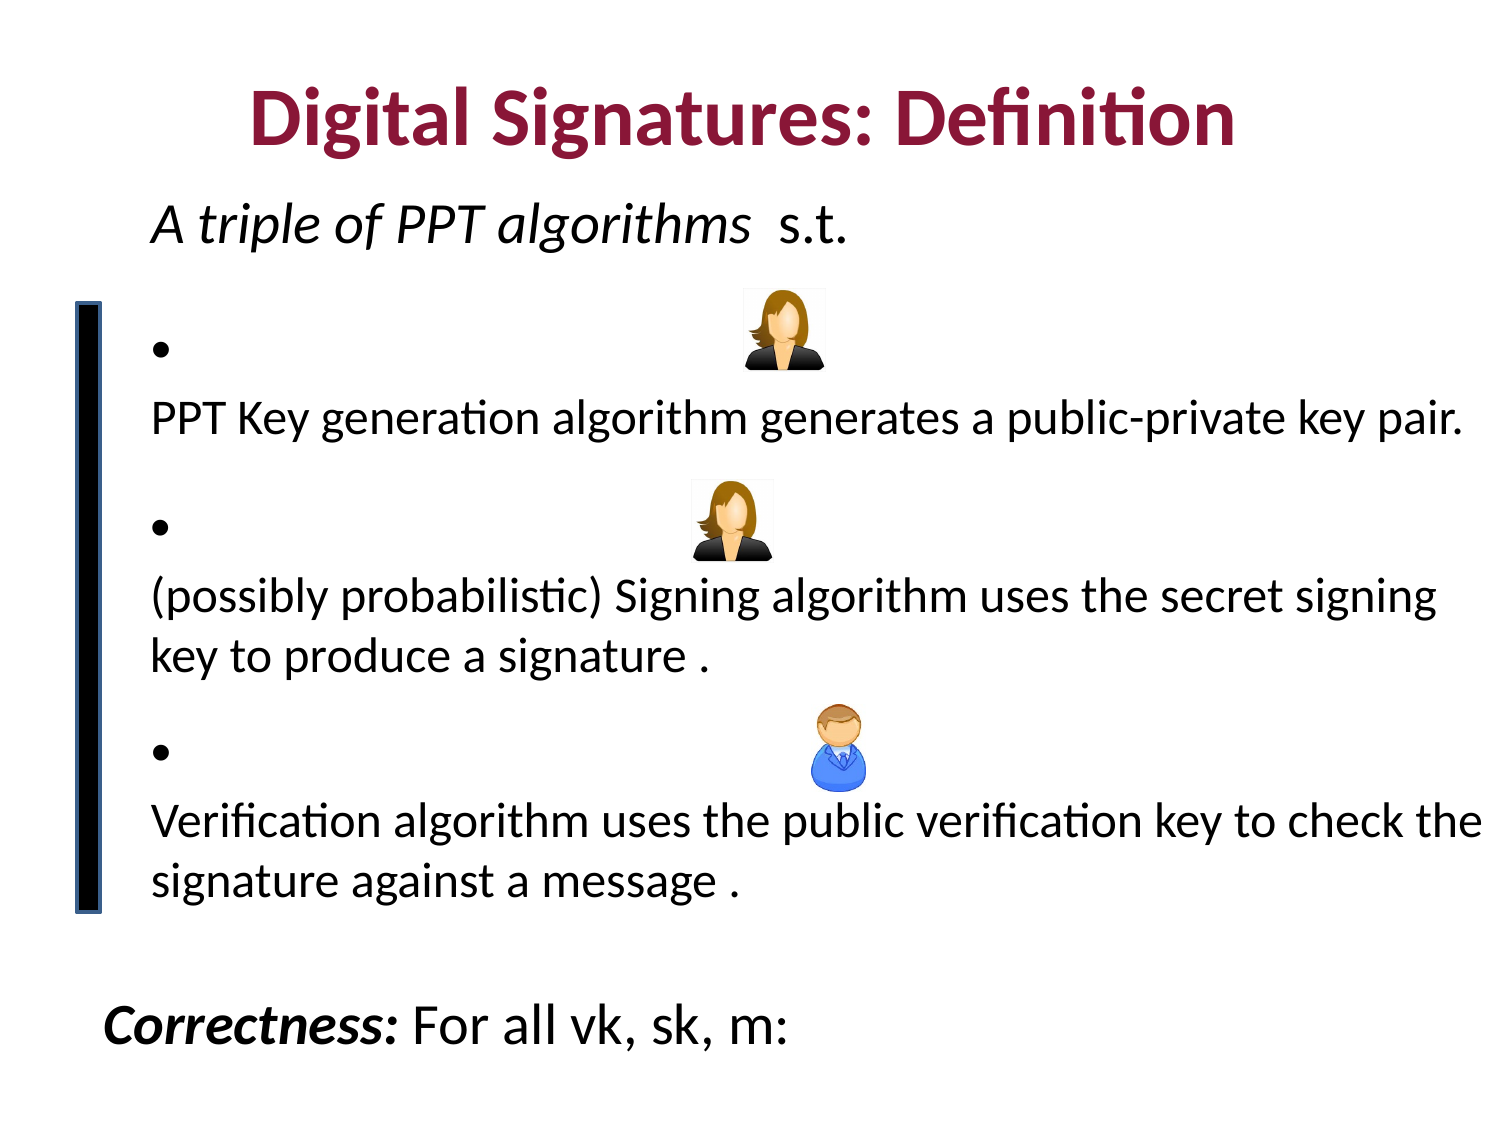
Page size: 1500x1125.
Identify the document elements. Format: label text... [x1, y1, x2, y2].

text_box [75, 301, 102, 914]
picture [743, 288, 827, 372]
picture [690, 479, 774, 563]
picture [810, 703, 866, 793]
text_box Digital Signatures: Definition [29, 54, 1459, 185]
